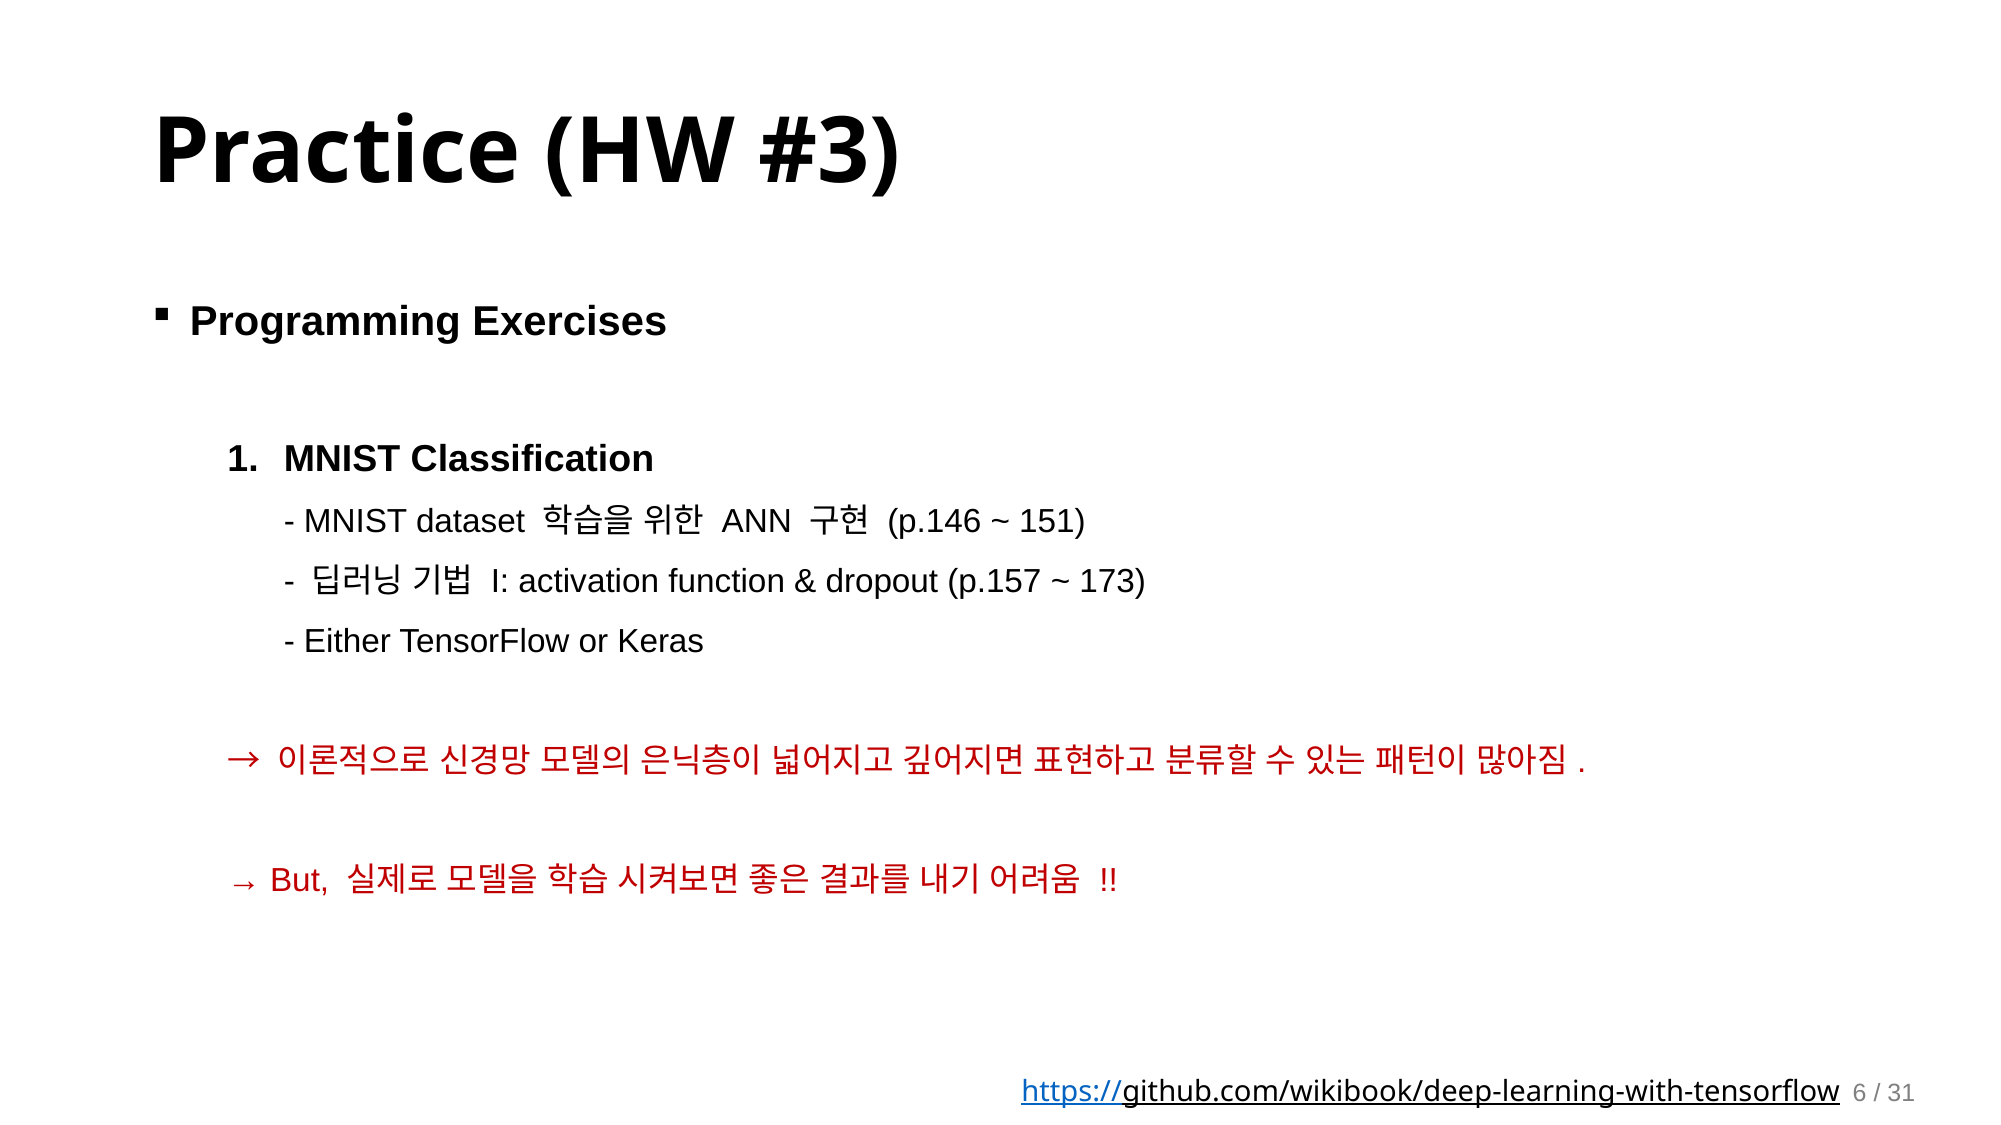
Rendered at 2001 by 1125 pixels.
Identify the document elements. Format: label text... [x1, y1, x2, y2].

title Practice (HW #3) [137, 44, 1863, 261]
text_box https://github.com/wikibook/deep-learning-with-tensorflow [137, 1064, 1863, 1119]
text_box Programming Exercises MNIST Classification - MNIST dataset 학습을 위한 ANN 구현 (p.146 ~ 151) - 딥러닝 기법 I: activation function & dropout (p.157 ~ 173) - Either TensorFlow or Keras → 이론적으로 신경망 모델의 은닉층이 넓어지고 깊어지면 표현하고 분류할 수 있는 패턴이 많아짐. → But, 실제로 모델을 학습 시켜보면 좋은 결과를 내기 어려움 !! [137, 261, 1863, 1064]
